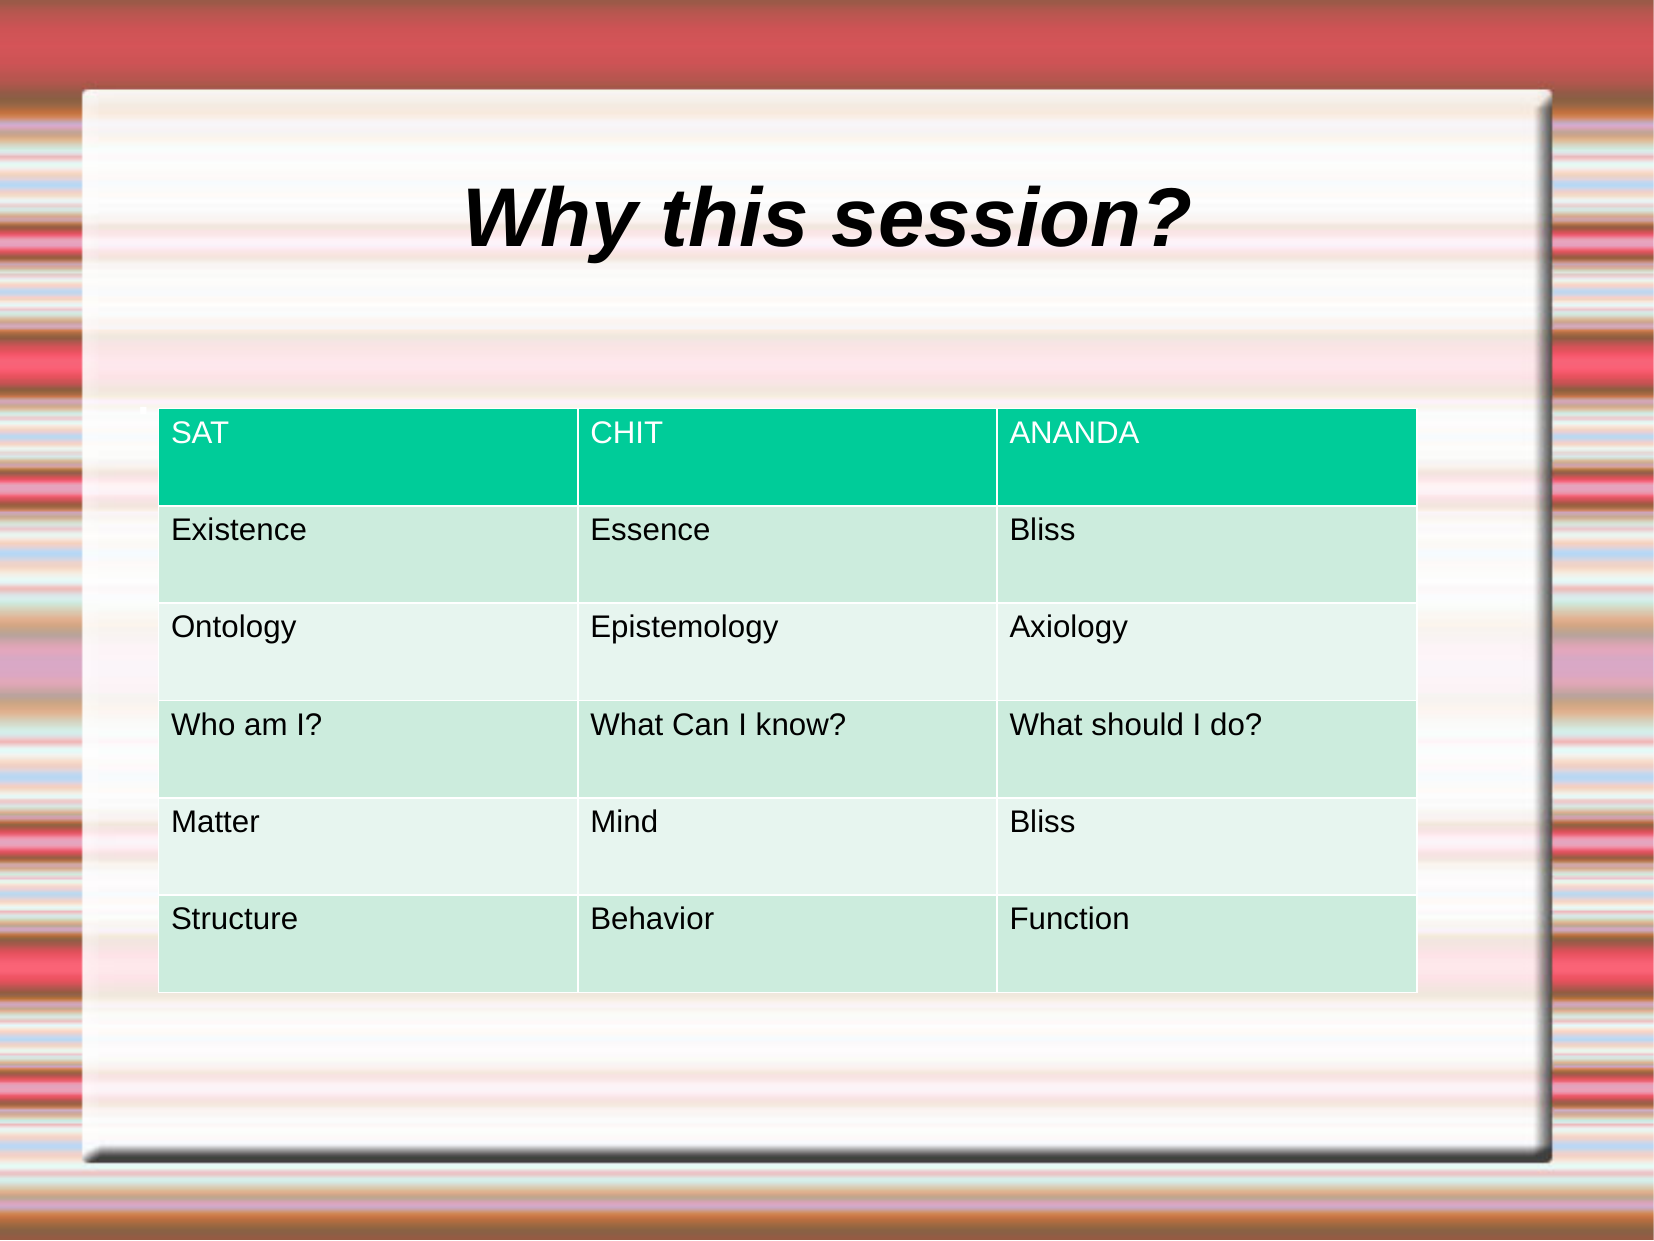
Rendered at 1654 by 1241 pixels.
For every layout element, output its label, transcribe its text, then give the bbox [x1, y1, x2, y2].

list . [134, 350, 1516, 1132]
table_cell Structure [159, 896, 577, 992]
table_header SAT [159, 409, 577, 505]
table_cell Behavior [579, 896, 996, 992]
title Why this session? [121, 114, 1534, 322]
table_cell What Can I know? [579, 701, 996, 797]
table_cell Function [998, 896, 1416, 992]
table_cell Essence [579, 507, 996, 602]
table_header ANANDA [998, 409, 1416, 505]
table_cell Bliss [998, 507, 1416, 602]
table_cell Epistemology [579, 604, 996, 700]
table_cell Who am I? [159, 701, 577, 797]
table_cell Matter [159, 799, 577, 894]
picture [0, 0, 1654, 1240]
table_cell Axiology [998, 604, 1416, 700]
table_cell Ontology [159, 604, 577, 700]
table_cell Mind [579, 799, 996, 894]
table_cell Bliss [998, 799, 1416, 894]
table_cell What should I do? [998, 701, 1416, 797]
table_header CHIT [579, 409, 996, 505]
table_cell Existence [159, 507, 577, 602]
